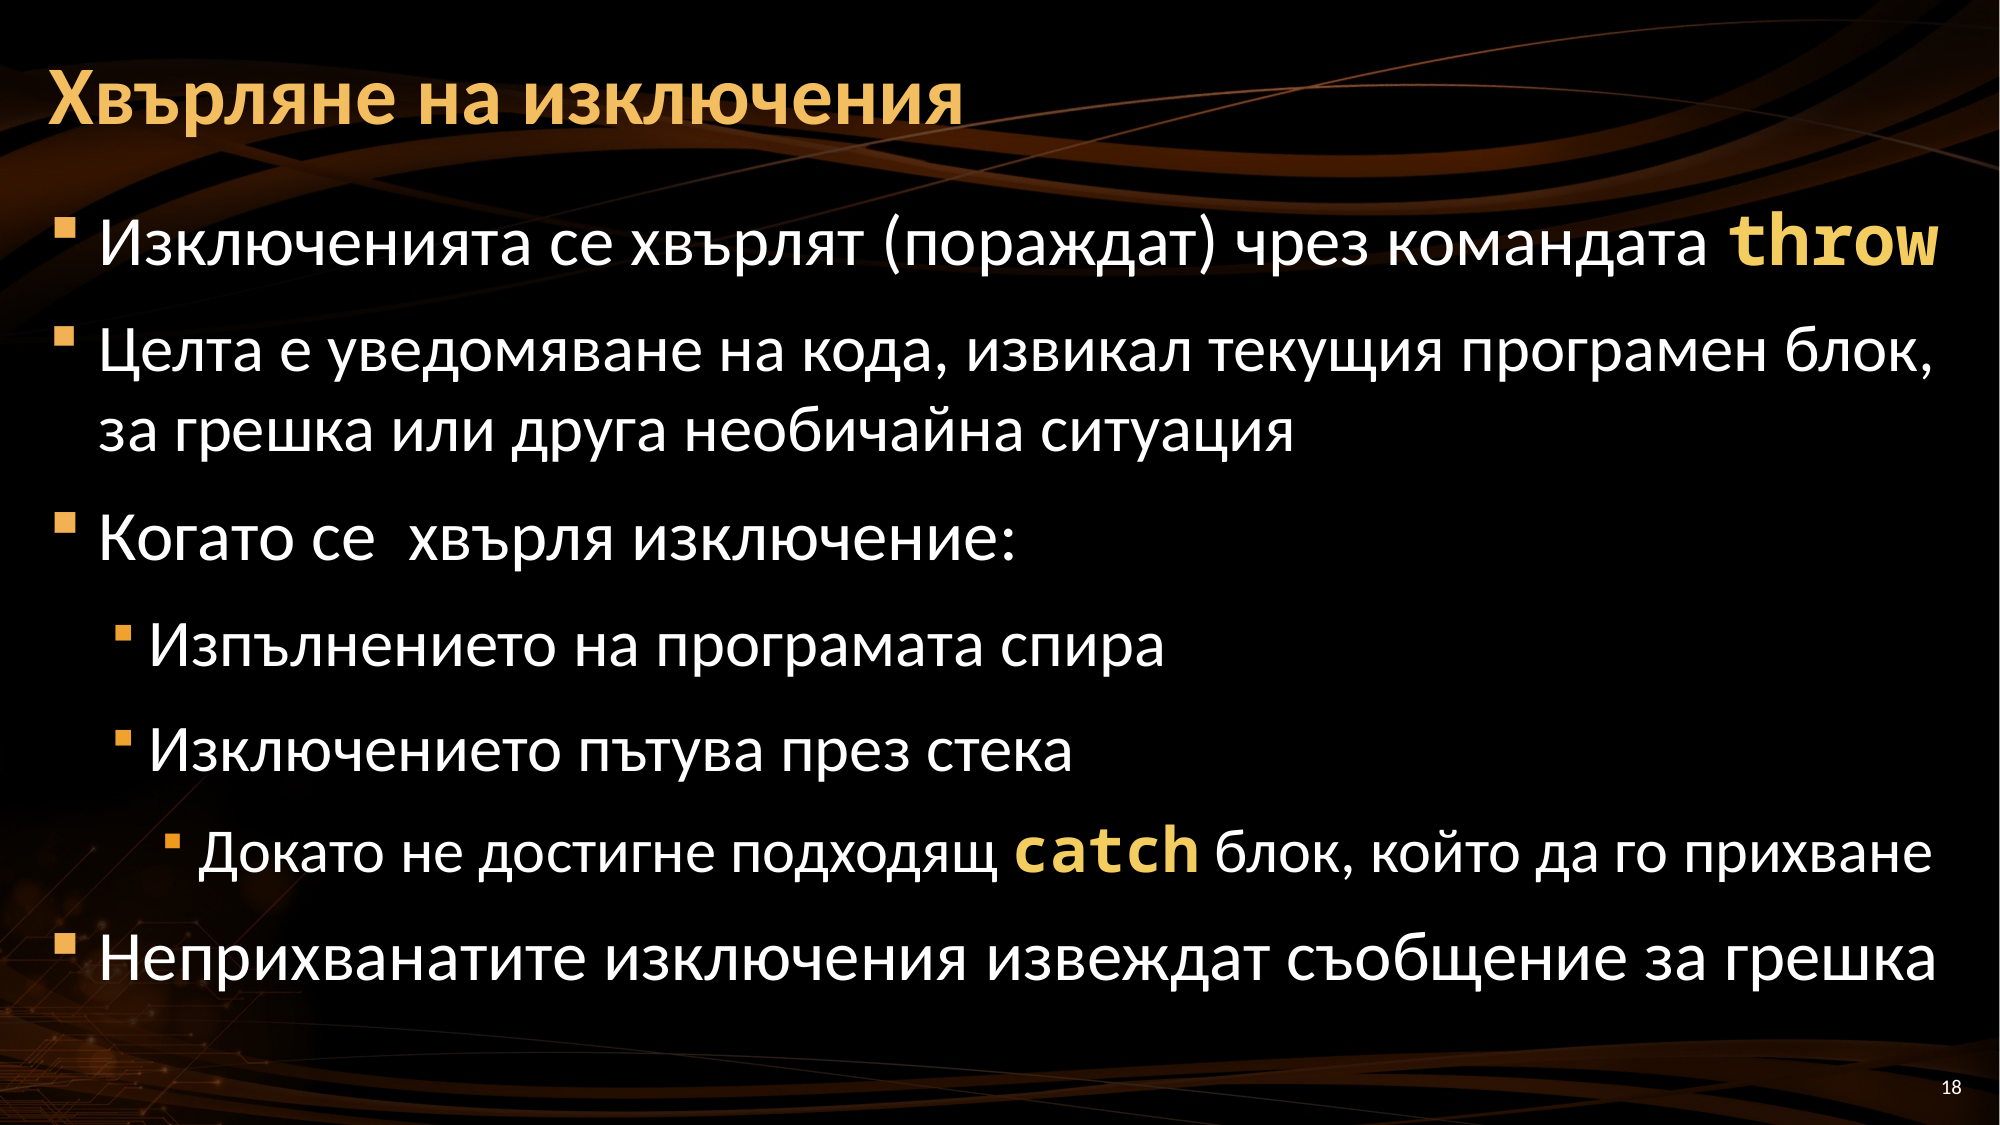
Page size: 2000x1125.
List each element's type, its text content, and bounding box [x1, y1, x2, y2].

title Хвърляне на изключения [30, 6, 1602, 189]
picture [0, 0, 2000, 1125]
list Изключенията се хвърлят (пораждат) чрез командата throw Целта е уведомяване на кода, извикал текущия програмен блок, за грешка или друга необичайна ситуация Когато се хвърля изключение: Изпълнението на програмата спира Изключението пътува през стека Докато не достигне подходящ catch блок, който да го прихване Неприхванатите изключения извеждат съобщение за грешка [31, 188, 1968, 1103]
